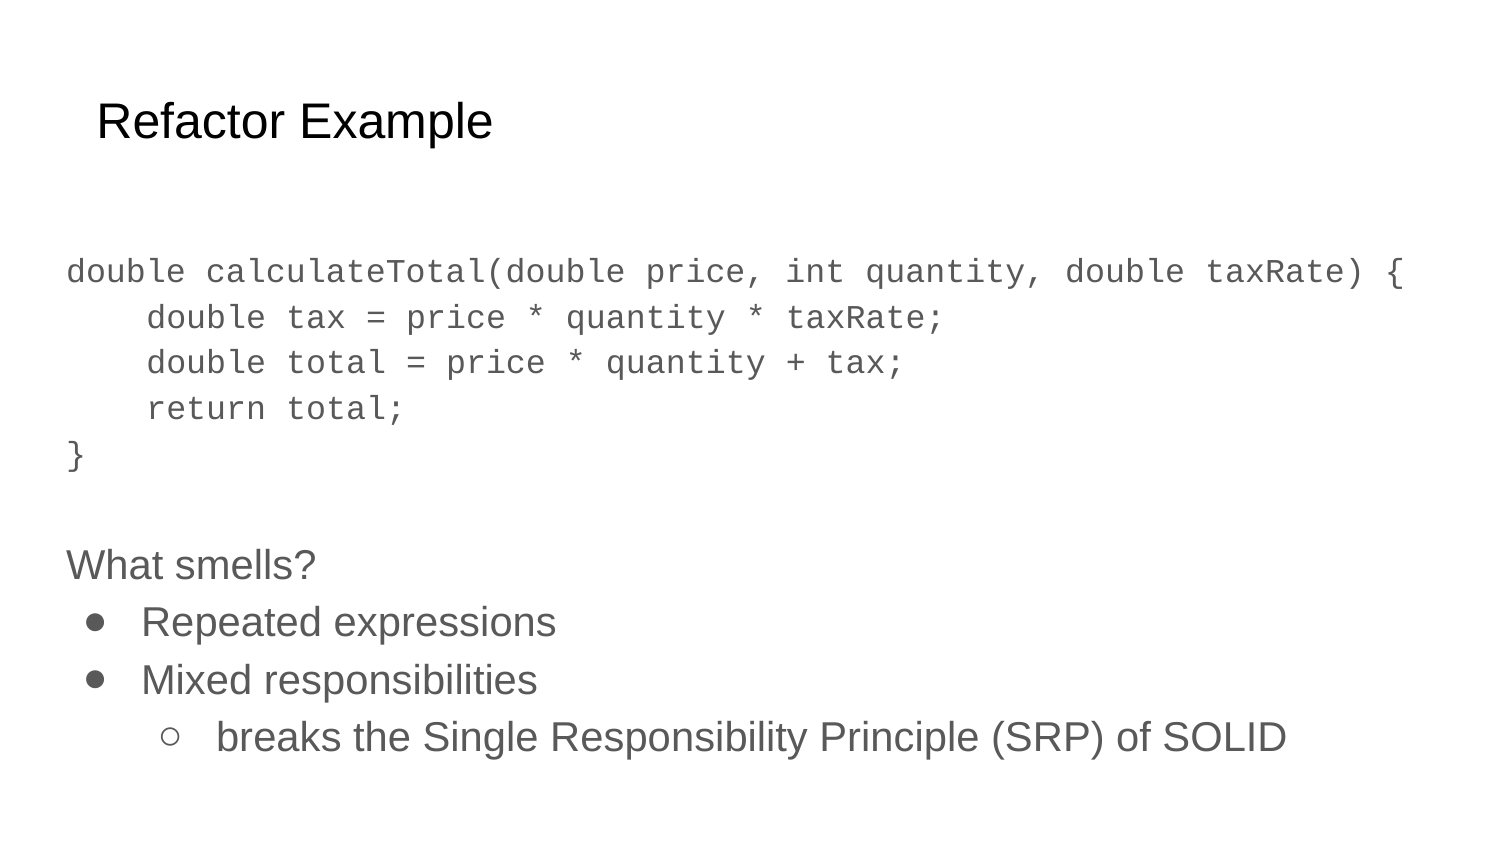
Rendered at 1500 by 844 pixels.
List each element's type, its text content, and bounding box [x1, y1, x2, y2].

title Refactor Example [81, 39, 1176, 164]
list double calculateTotal(double price, int quantity, double taxRate) { double tax = price * quantity * taxRate; double total = price * quantity + tax; return total; } What smells? Repeated expressions Mixed responsibilities breaks the Single Responsibility Principle (SRP) of SOLID [51, 227, 1490, 750]
